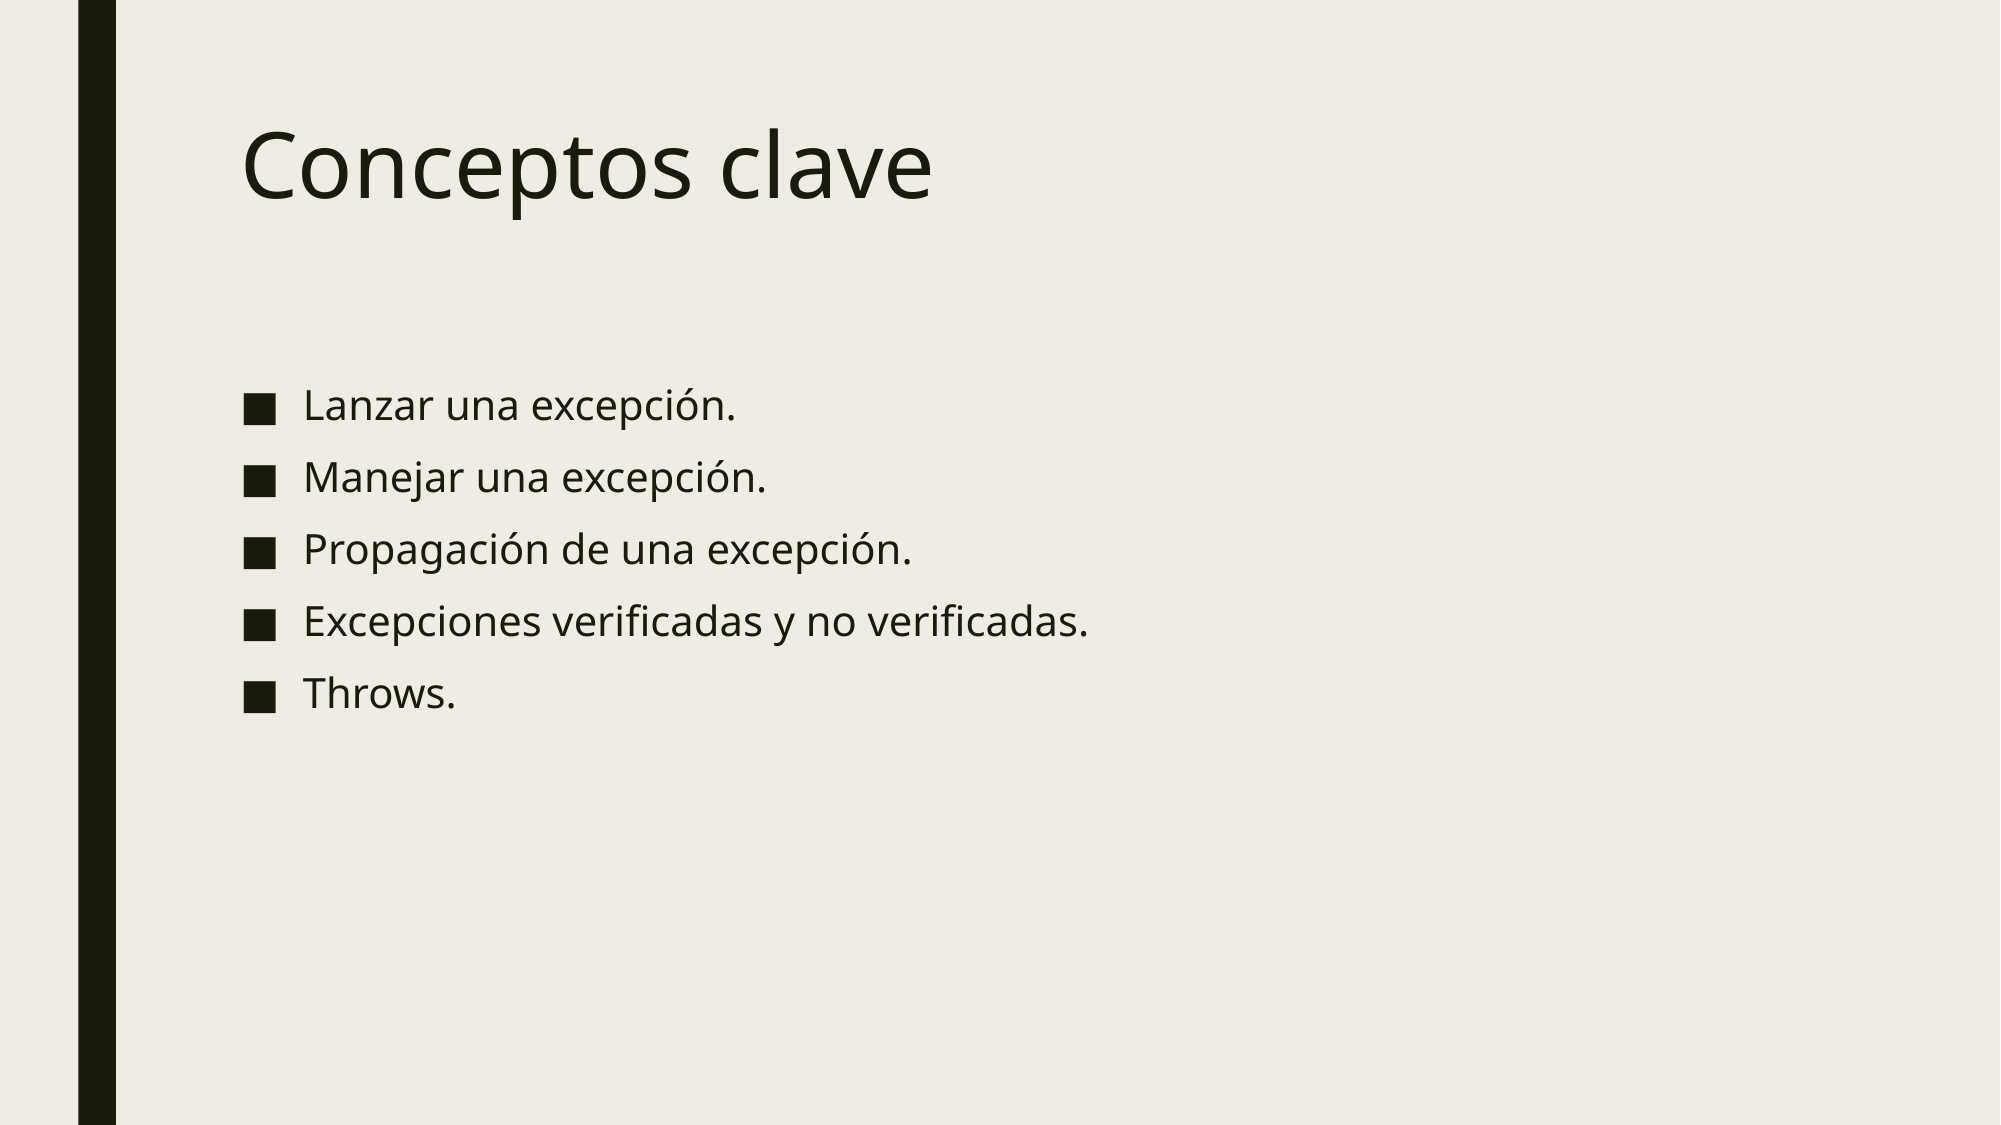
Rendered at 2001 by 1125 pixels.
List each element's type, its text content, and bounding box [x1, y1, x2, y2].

title Conceptos clave [225, 112, 1800, 357]
list Lanzar una excepción. Manejar una excepción. Propagación de una excepción. Excepciones verificadas y no verificadas. Throws. [225, 375, 1800, 963]
